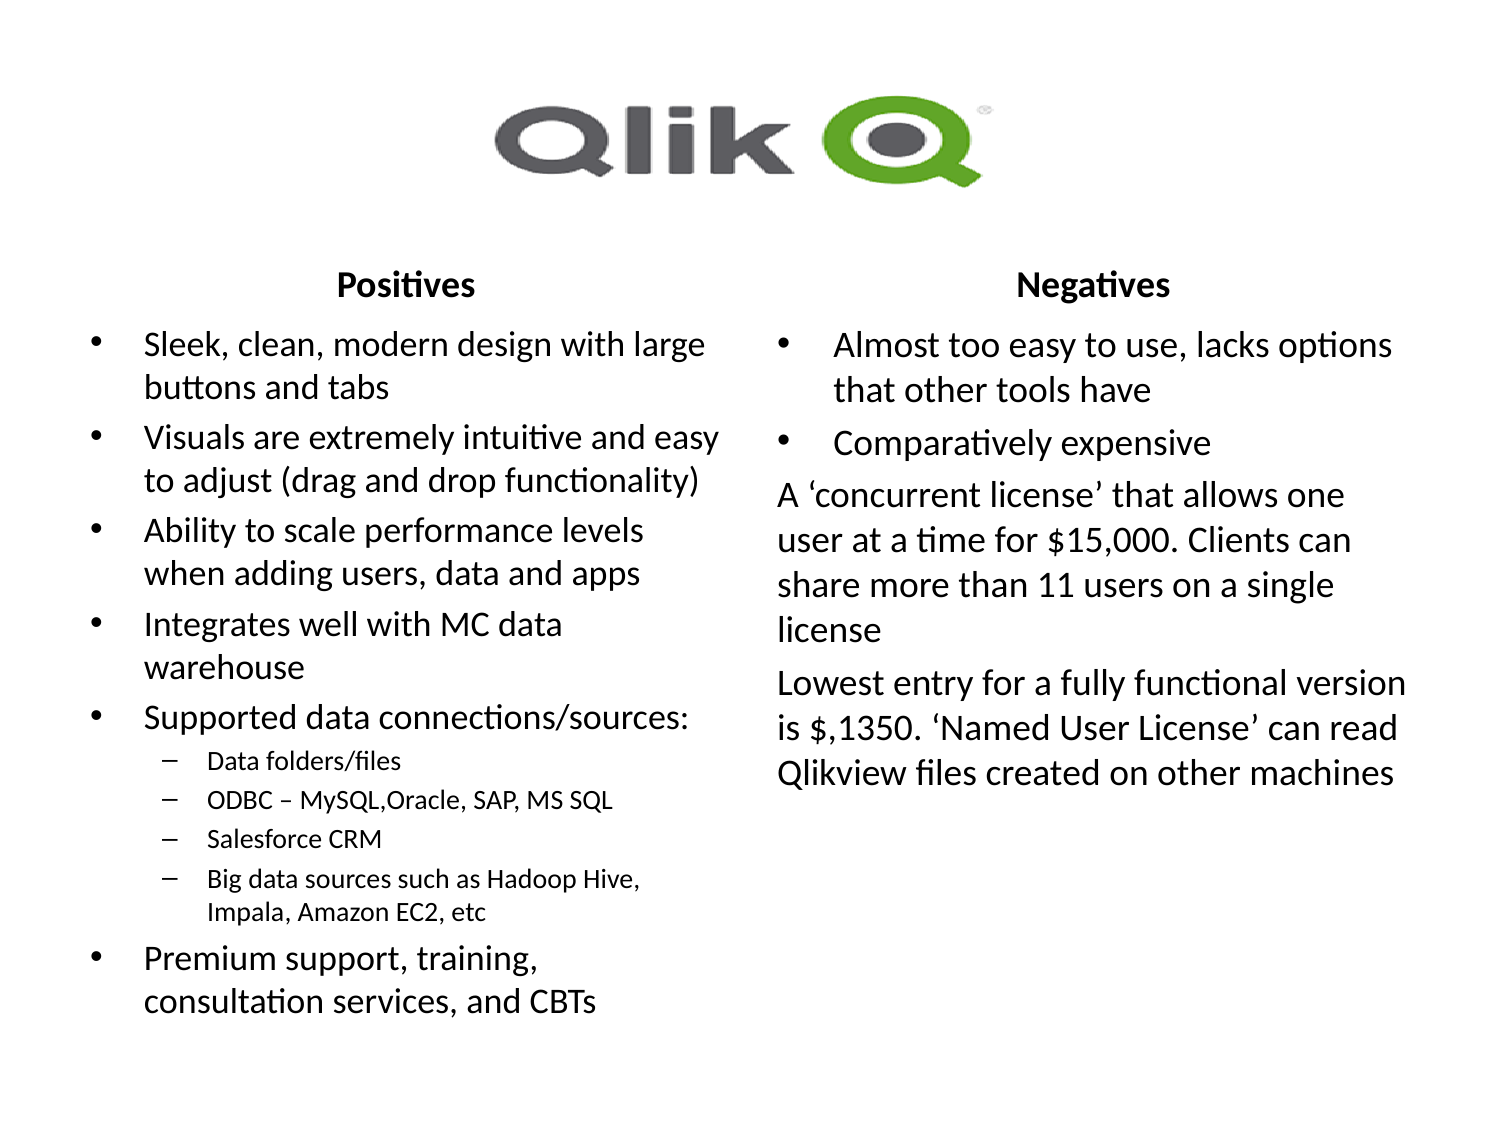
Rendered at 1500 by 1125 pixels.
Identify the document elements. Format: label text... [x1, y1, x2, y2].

picture [412, 41, 1076, 251]
list Sleek, clean, modern design with large buttons and tabs Visuals are extremely intuitive and easy to adjust (drag and drop functionality) Ability to scale performance levels when adding users, data and apps Integrates well with MC data warehouse Supported data connections/sources: Data folders/files ODBC – MySQL,Oracle, SAP, MS SQL Salesforce CRM Big data sources such as Hadoop Hive, Impala, Amazon EC2, etc Premium support, training, consultation services, and CBTs [75, 312, 738, 1075]
list Negatives [761, 251, 1425, 312]
list Almost too easy to use, lacks options that other tools have Comparatively expensive A ‘concurrent license’ that allows one user at a time for $15,000. Clients can share more than 11 users on a single license Lowest entry for a fully functional version is $,1350. ‘Named User License’ can read Qlikview files created on other machines [761, 312, 1425, 1005]
list Positives [75, 251, 738, 312]
